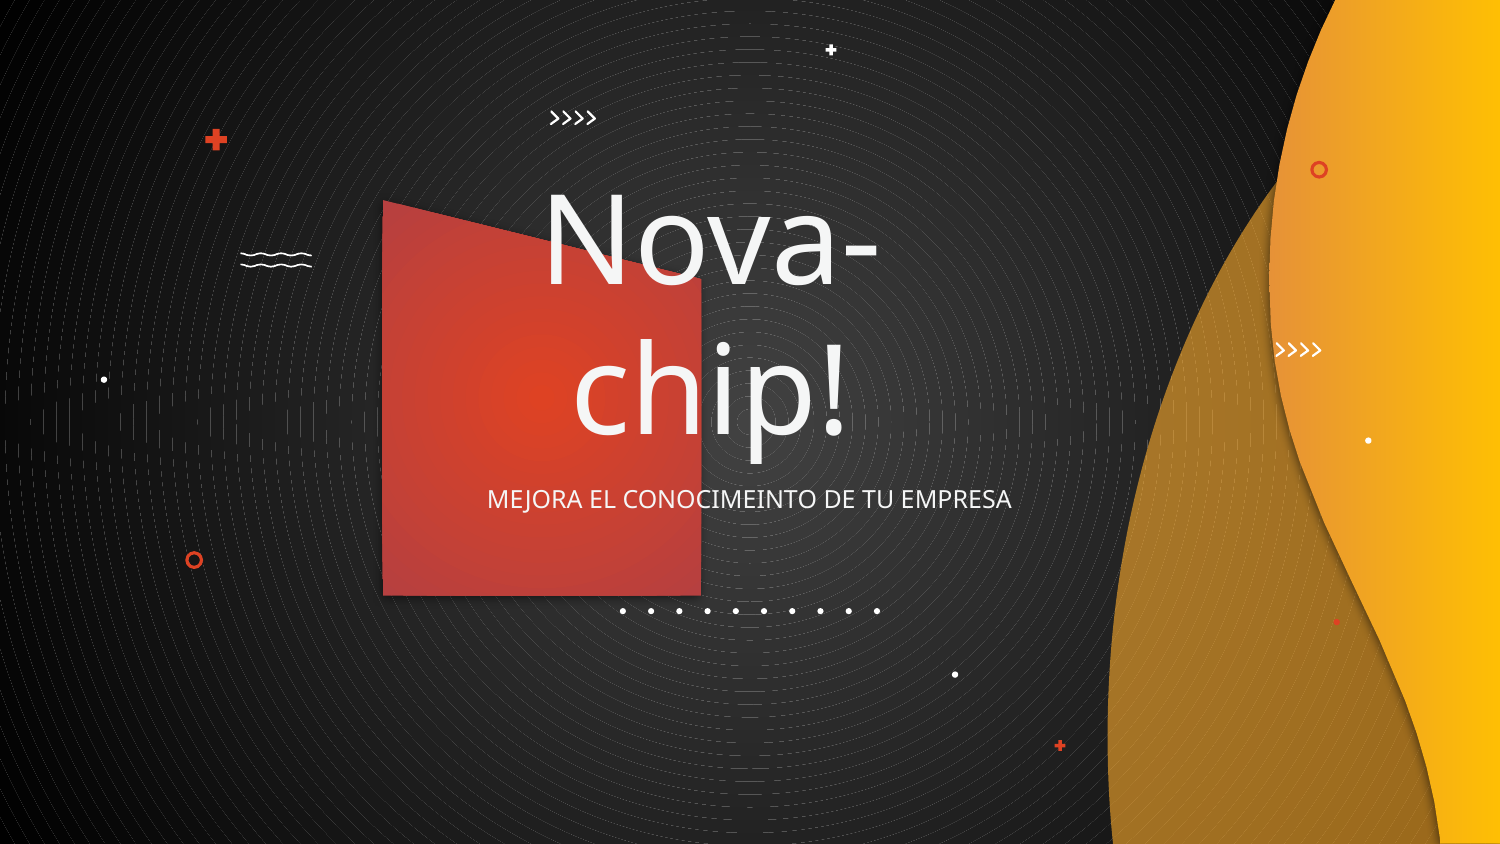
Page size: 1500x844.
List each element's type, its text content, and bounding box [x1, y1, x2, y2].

text_box [382, 199, 702, 596]
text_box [240, 252, 312, 268]
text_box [619, 607, 881, 615]
title Nova-chip! [436, 310, 986, 460]
subtitle MEJORA EL CONOCIMEINTO DE TU EMPRESA [475, 484, 1025, 560]
